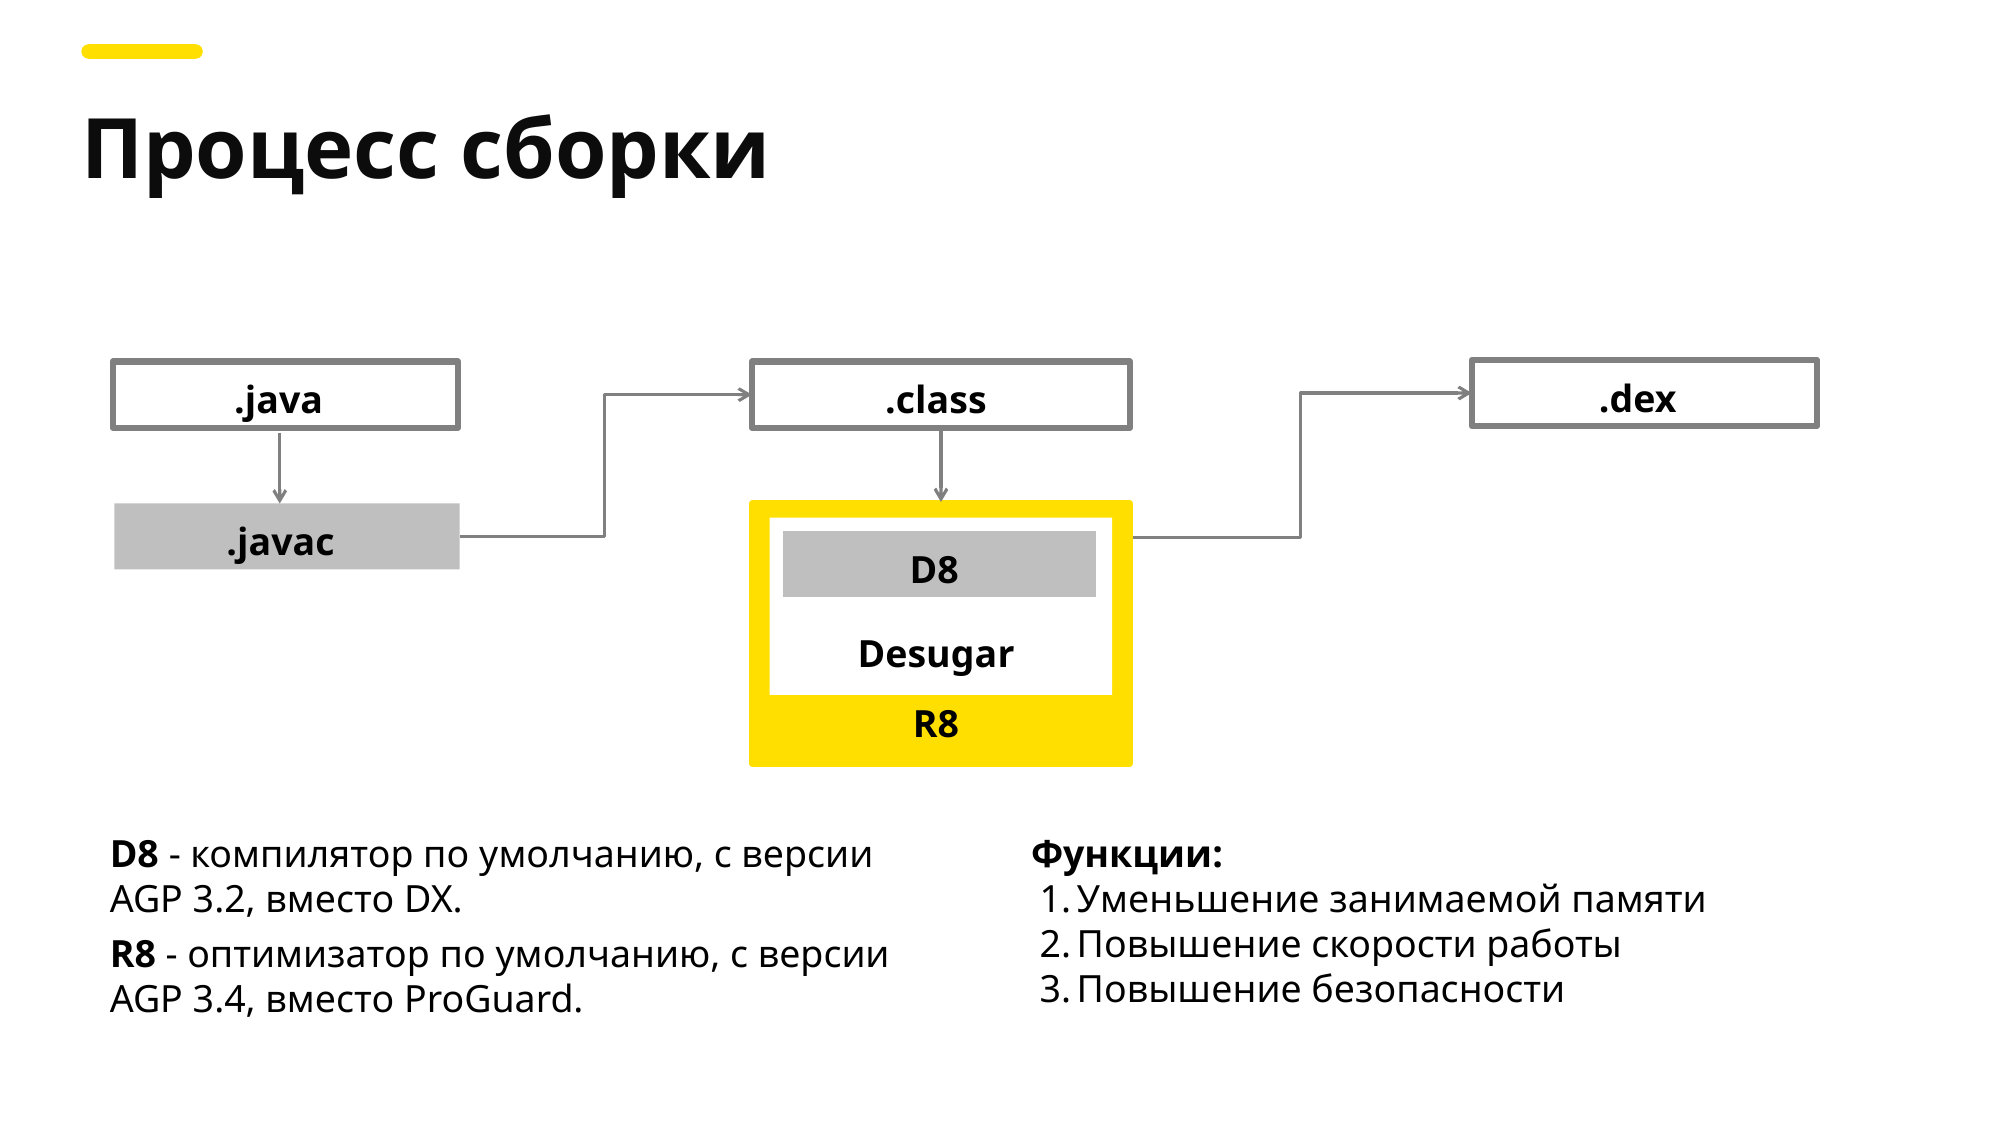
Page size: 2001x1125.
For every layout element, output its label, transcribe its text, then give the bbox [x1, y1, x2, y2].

text_box Процесс сборки [81, 108, 1822, 196]
text_box [1470, 358, 1533, 428]
text_box .java [174, 360, 393, 429]
text_box Функции: Уменьшение занимаемой памяти Повышение скорости работы Повышение безопасности [1023, 822, 1862, 1018]
text_box R8 [832, 697, 1050, 753]
text_box D8 [781, 529, 1097, 599]
text_box [111, 359, 460, 430]
text_box Desugar [832, 613, 1050, 683]
text_box [750, 359, 1132, 430]
text_box [112, 501, 176, 571]
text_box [459, 394, 753, 537]
text_box D8 - компилятор по умолчанию, с версии AGP 3.2, вместо DX. R8 - оптимизатор по умолчанию, с версии AGP 3.4, вместо ProGuard. [102, 822, 941, 1028]
text_box [81, 44, 203, 59]
text_box [395, 501, 462, 571]
text_box [1752, 358, 1819, 428]
text_box .javac [176, 501, 395, 571]
text_box .class [832, 360, 1050, 429]
text_box .dex [1533, 358, 1752, 428]
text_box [1132, 392, 1472, 538]
text_box [768, 516, 1114, 697]
text_box [750, 501, 1132, 766]
